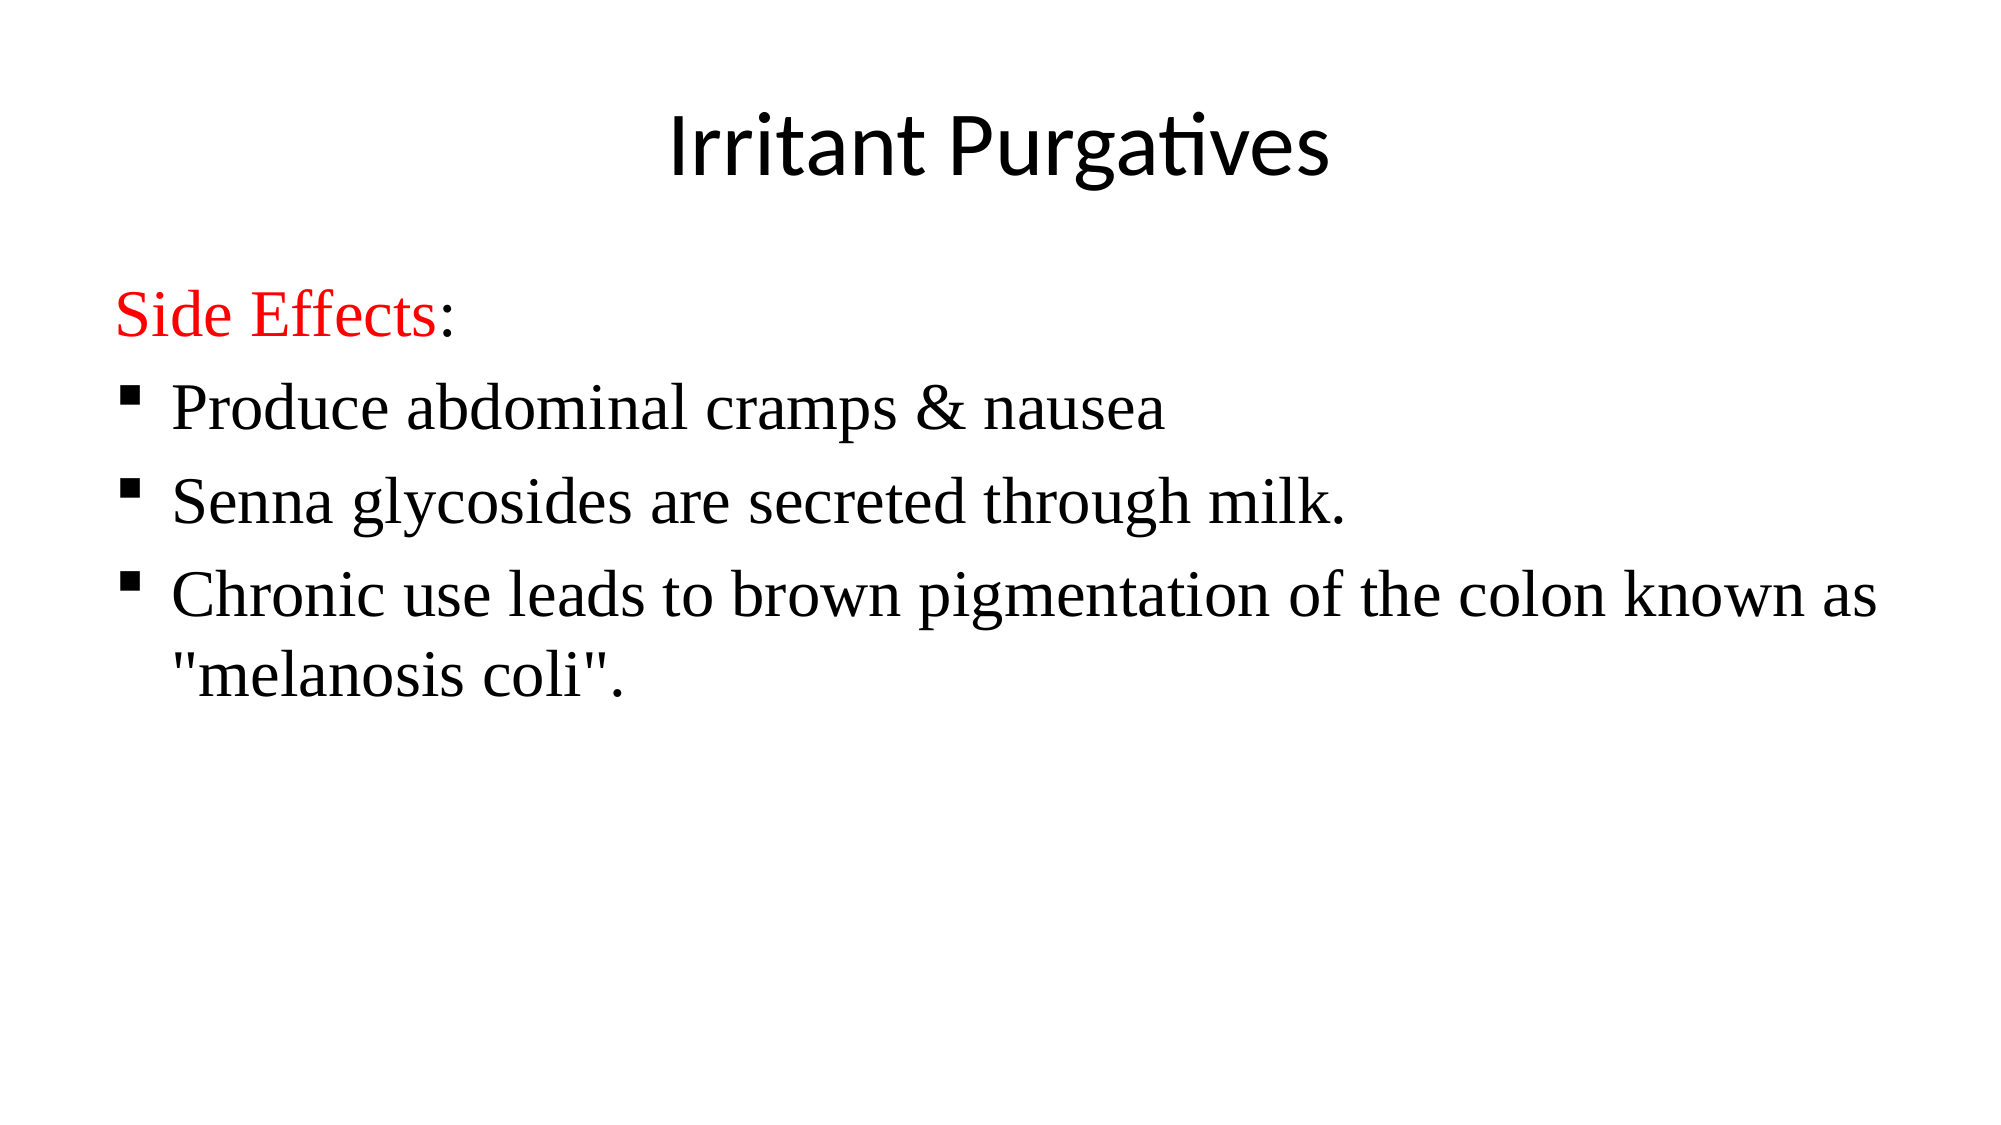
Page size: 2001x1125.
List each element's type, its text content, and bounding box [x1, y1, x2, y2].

title Irritant Purgatives [99, 45, 1900, 233]
list Side Effects: Produce abdominal cramps & nausea Senna glycosides are secreted through milk. Chronic use leads to brown pigmentation of the colon known as "melanosis coli". [99, 262, 1900, 1005]
